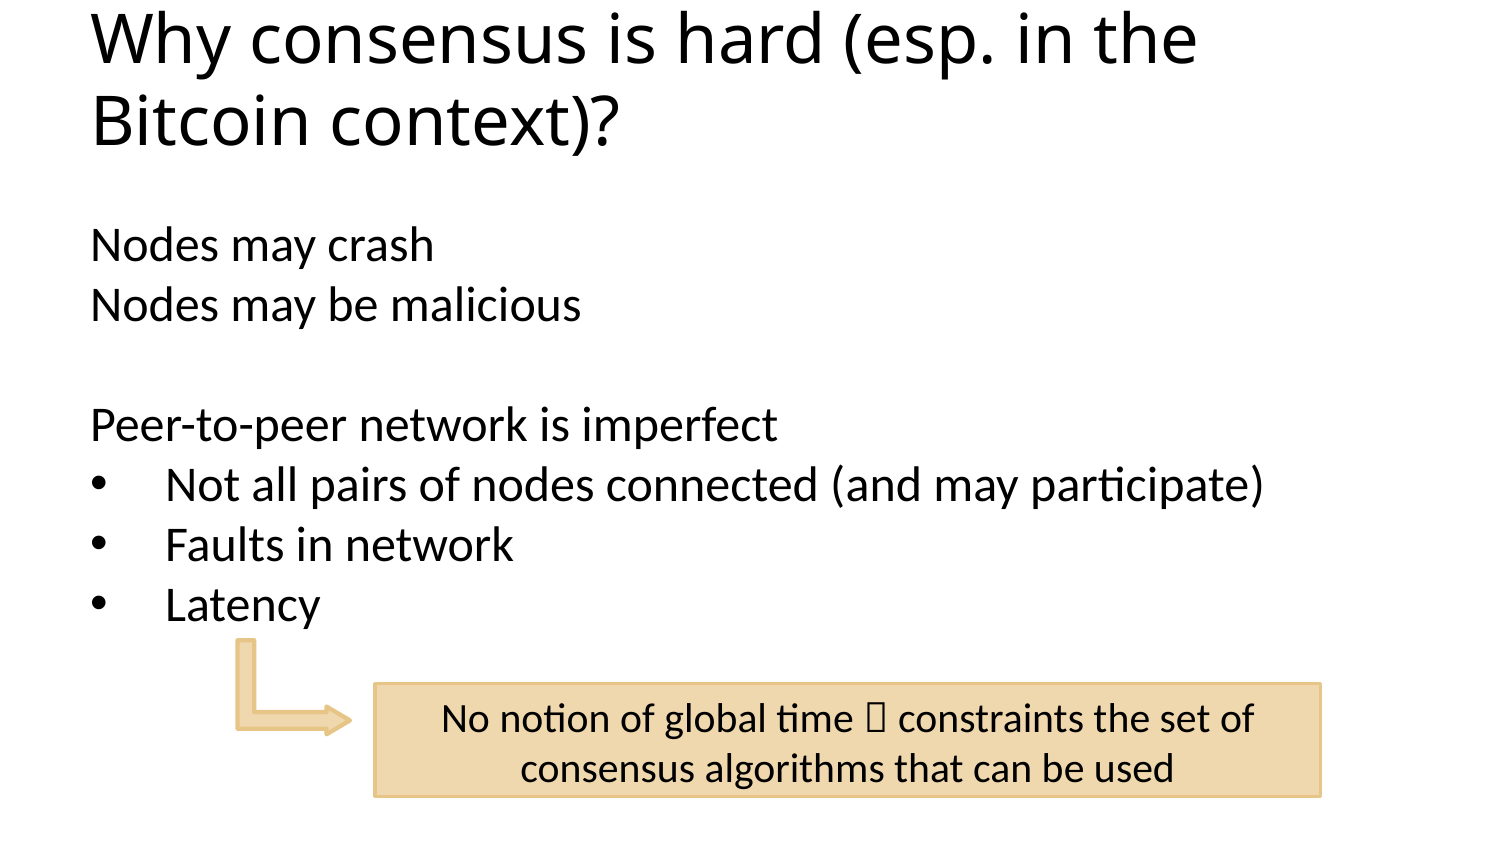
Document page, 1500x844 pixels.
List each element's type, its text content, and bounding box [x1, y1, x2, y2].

text_box [237, 640, 351, 735]
text_box No notion of global time  constraints the set of consensus algorithms that can be used [374, 683, 1321, 797]
title Why consensus is hard (esp. in the Bitcoin context)? [75, 33, 1425, 175]
list Nodes may crash Nodes may be malicious Peer-to-peer network is imperfect Not all pairs of nodes connected (and may participate) Faults in network Latency [75, 196, 1425, 808]
